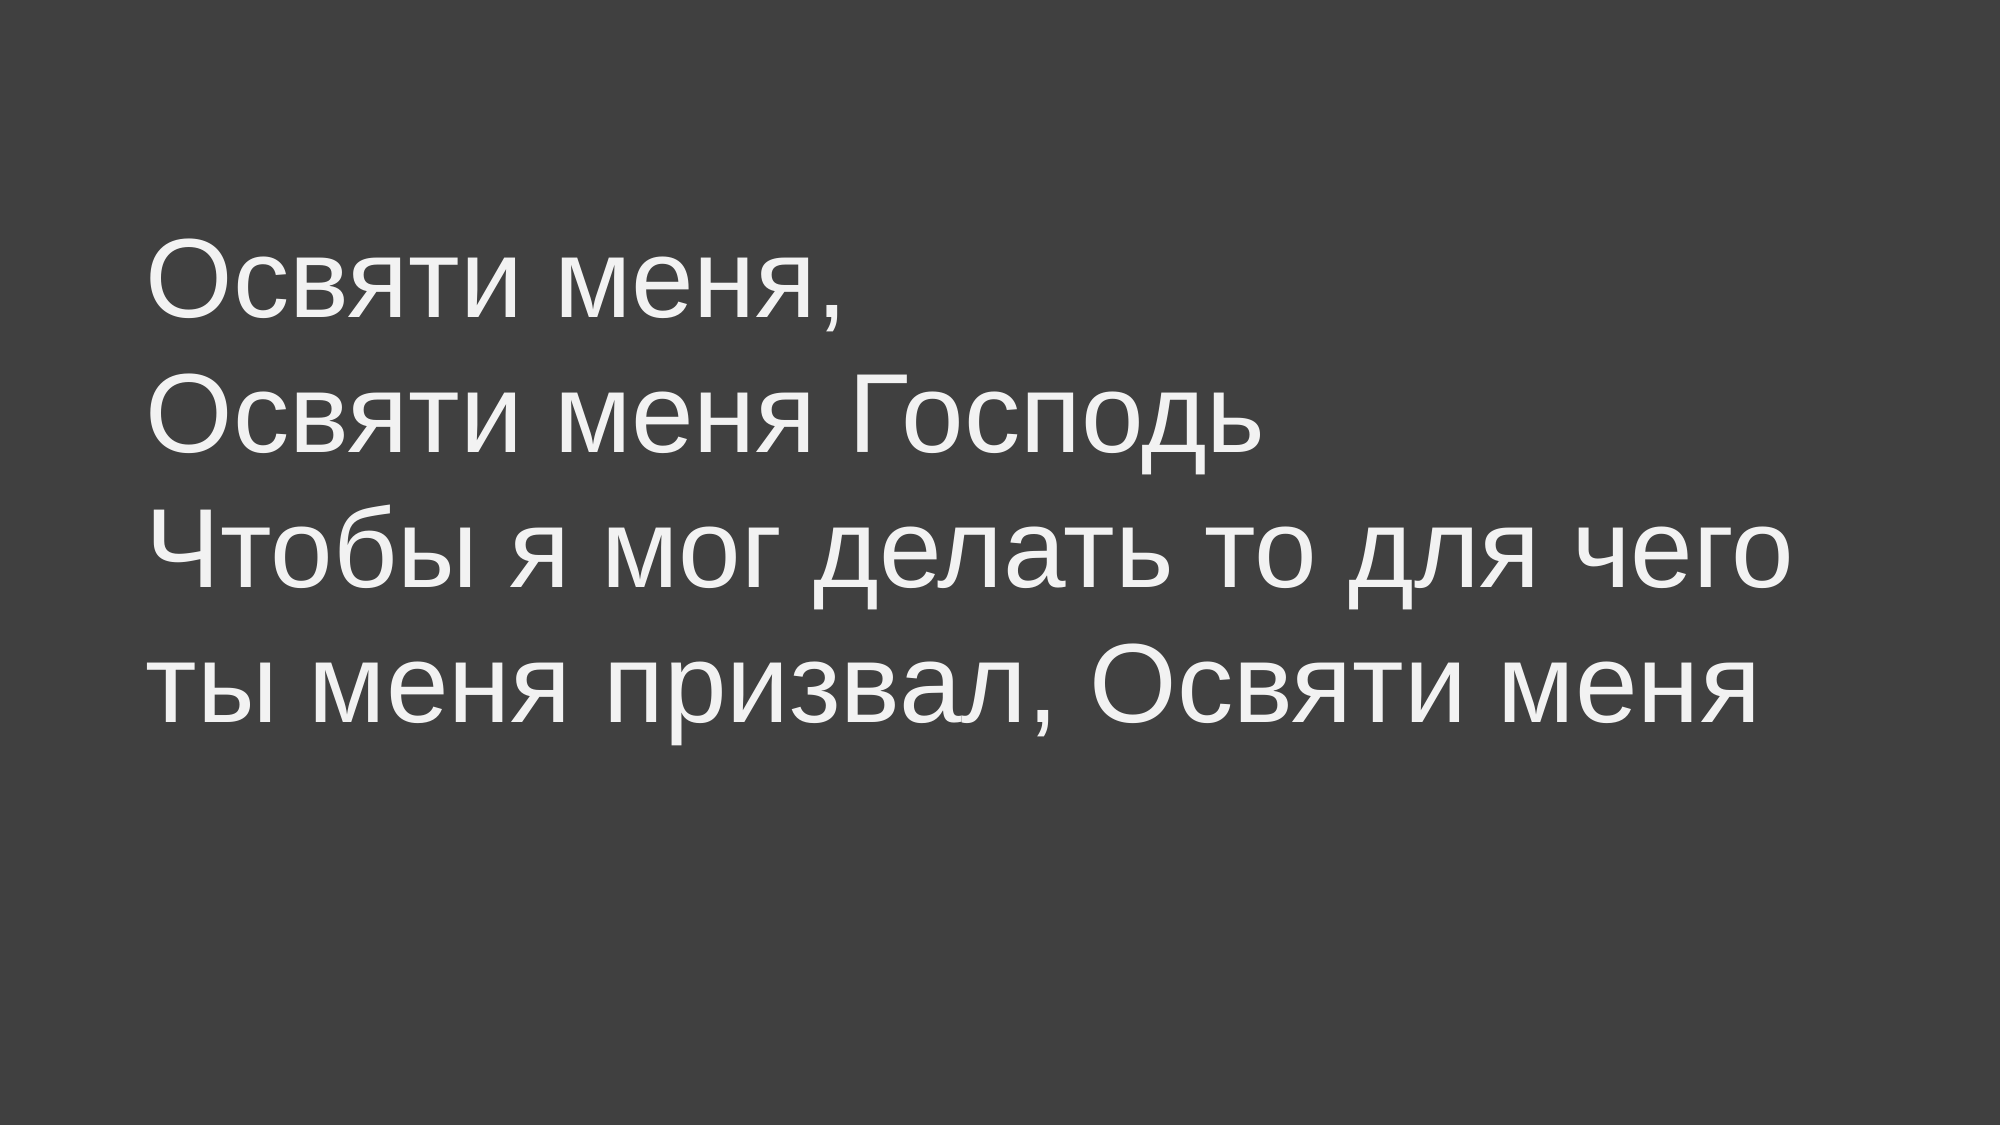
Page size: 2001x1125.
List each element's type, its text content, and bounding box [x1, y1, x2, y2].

title Освяти меня, Освяти меня Господь Чтобы я мог делать то для чего ты меня призвал, Освяти меня [130, 197, 1918, 1023]
